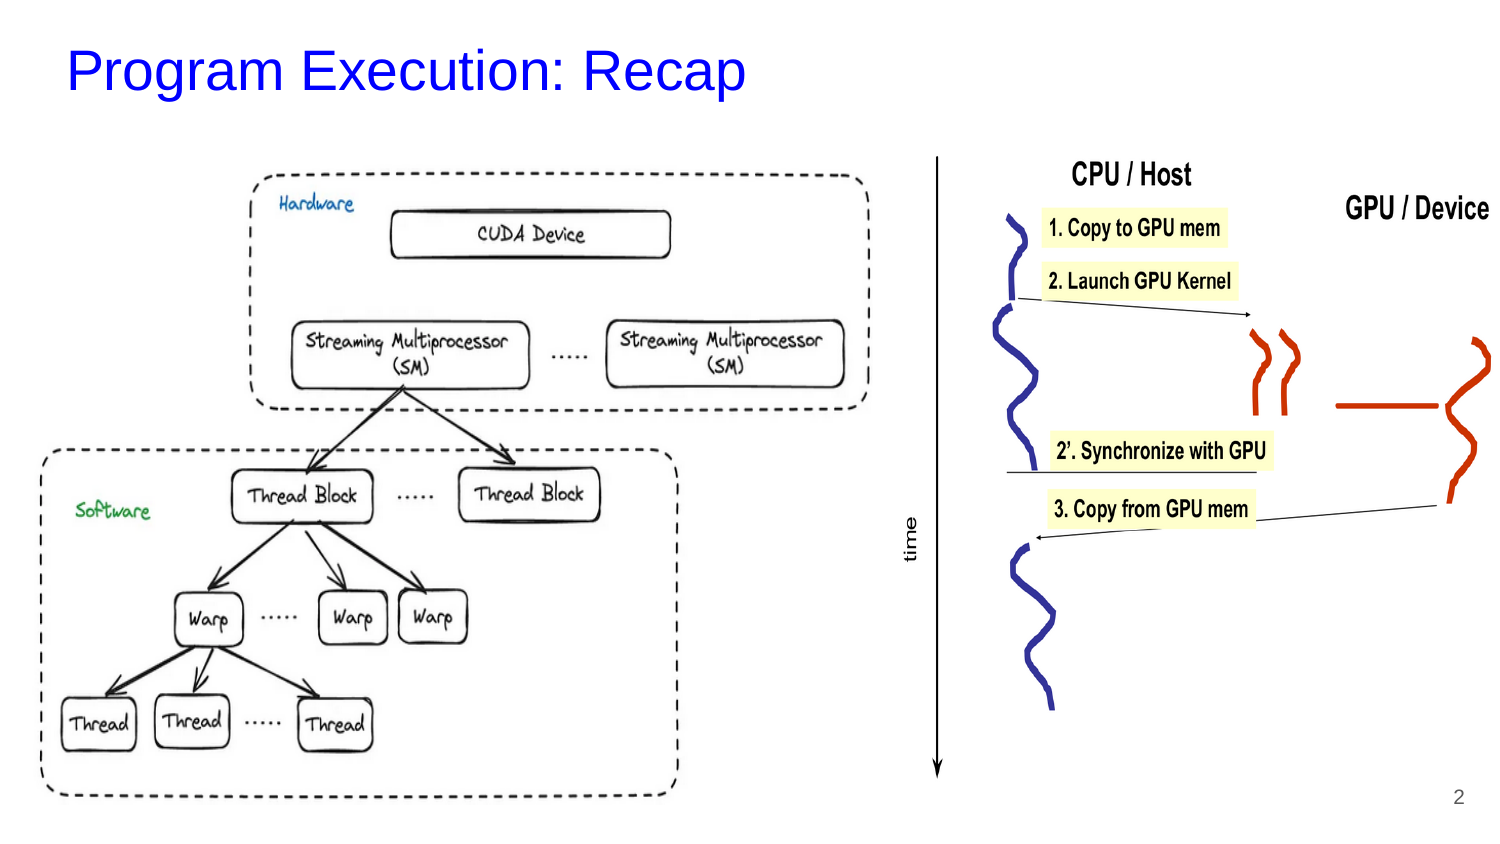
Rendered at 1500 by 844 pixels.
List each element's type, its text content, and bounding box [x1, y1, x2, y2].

picture [0, 151, 873, 806]
picture [887, 151, 1500, 784]
slide_number ‹#› [1389, 793, 1480, 830]
title Program Execution: Recap [51, 24, 1449, 119]
